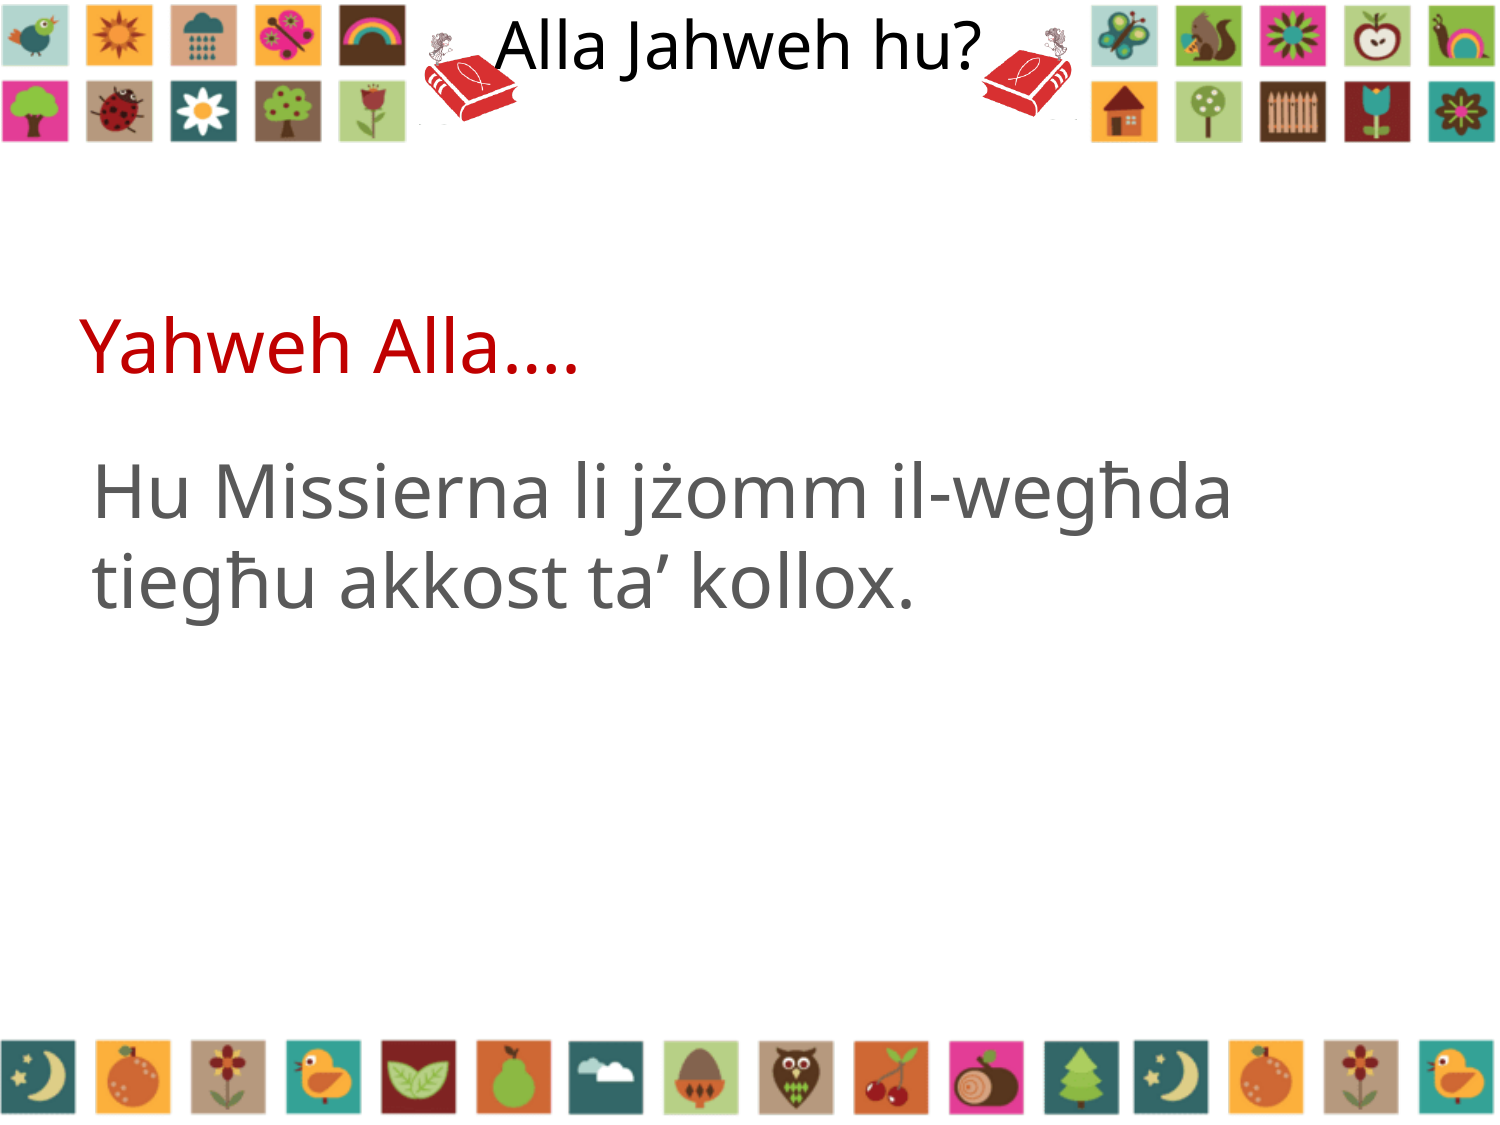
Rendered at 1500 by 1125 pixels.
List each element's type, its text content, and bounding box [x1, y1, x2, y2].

picture [950, 3, 1500, 150]
text_box Hu Missierna li jżomm il-wegħda tiegħu akkost ta’ kollox. [76, 436, 1447, 632]
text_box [0, 1028, 1500, 1118]
text_box Alla Jahweh hu? [414, 0, 1080, 91]
text_box Yahweh Alla…. [64, 290, 1412, 396]
picture [0, 3, 550, 150]
